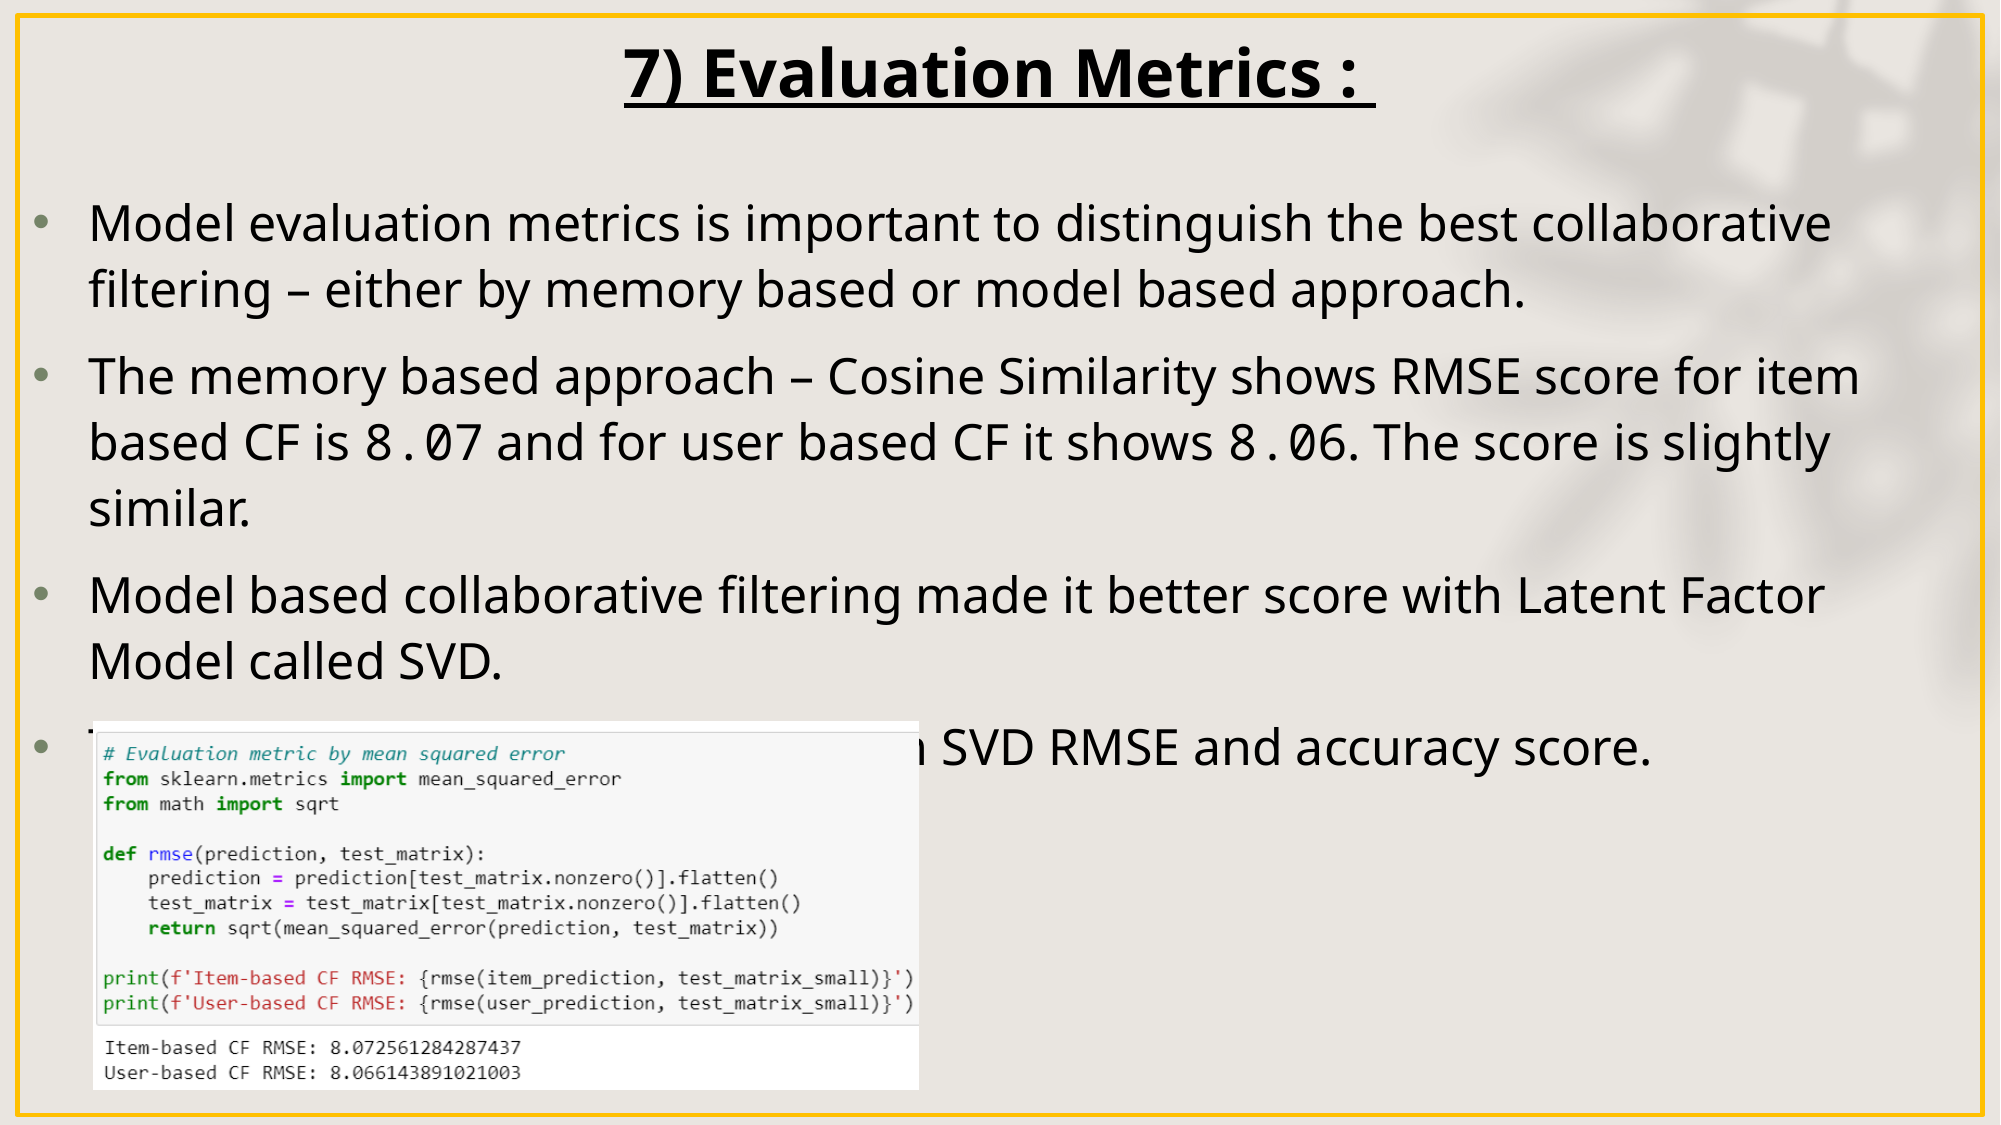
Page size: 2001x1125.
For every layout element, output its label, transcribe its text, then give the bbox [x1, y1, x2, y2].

list 7) Evaluation Metrics : Model evaluation metrics is important to distinguish the best collaborative filtering – either by memory based or model based approach. The memory based approach – Cosine Similarity shows RMSE score for item based CF is 8.07 and for user based CF it shows 8.06. The score is slightly similar. Model based collaborative filtering made it better score with Latent Factor Model called SVD. The score improved to 1.49 for both SVD RMSE and accuracy score. [17, 15, 1983, 1115]
picture [93, 721, 919, 1091]
